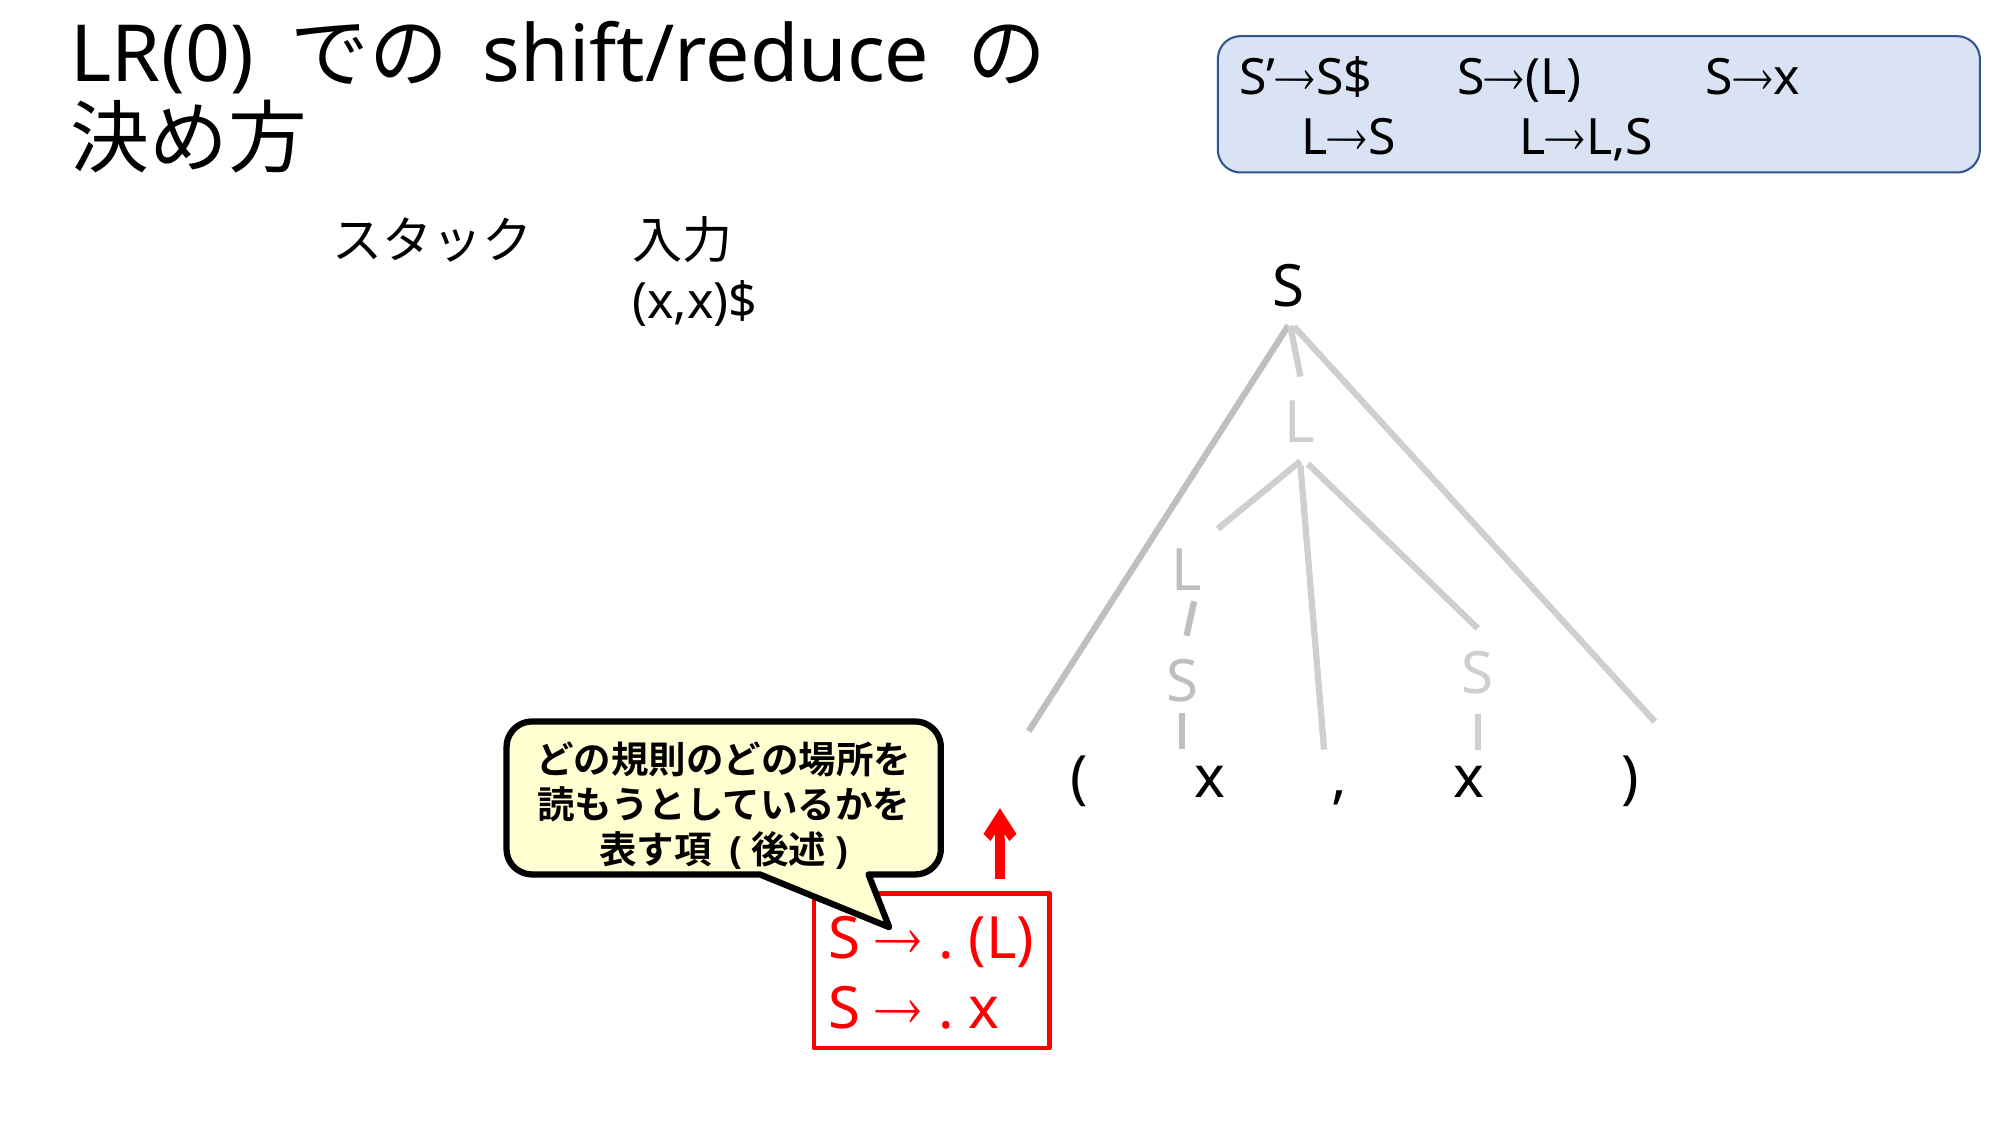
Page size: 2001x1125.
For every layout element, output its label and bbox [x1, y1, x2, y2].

title [55, 4, 1132, 193]
text_box [1028, 240, 1728, 817]
text_box [317, 201, 1050, 1048]
text_box [1216, 35, 1981, 174]
